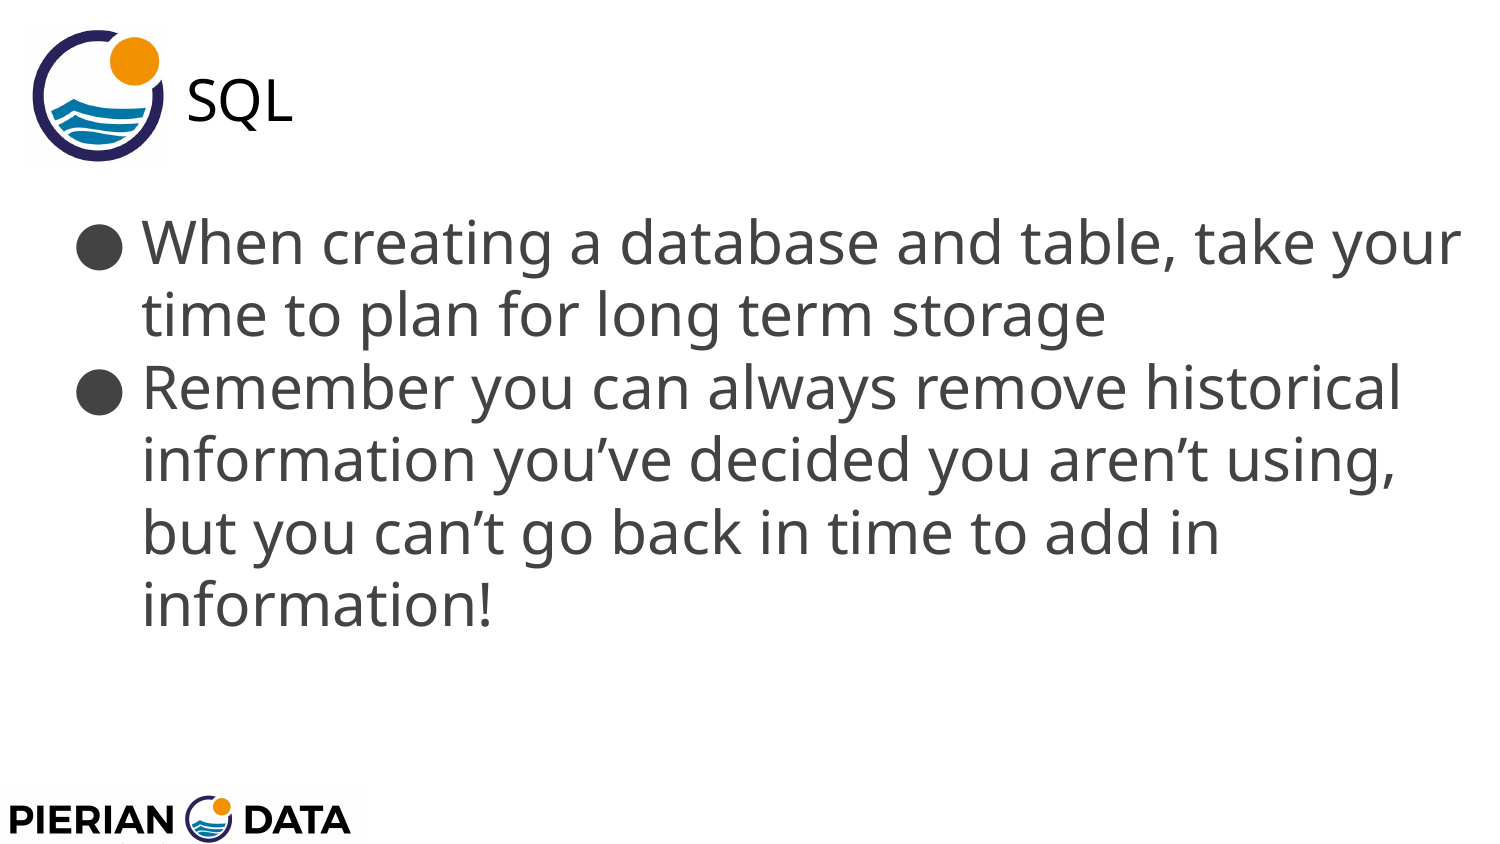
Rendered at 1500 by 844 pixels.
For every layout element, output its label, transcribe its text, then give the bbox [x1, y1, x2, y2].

title SQL [176, 48, 1449, 143]
picture [24, 24, 172, 167]
list When creating a database and table, take your time to plan for long term storage Remember you can always remove historical information you’ve decided you aren’t using, but you can’t go back in time to add in information! [51, 189, 1500, 750]
picture [0, 787, 368, 844]
